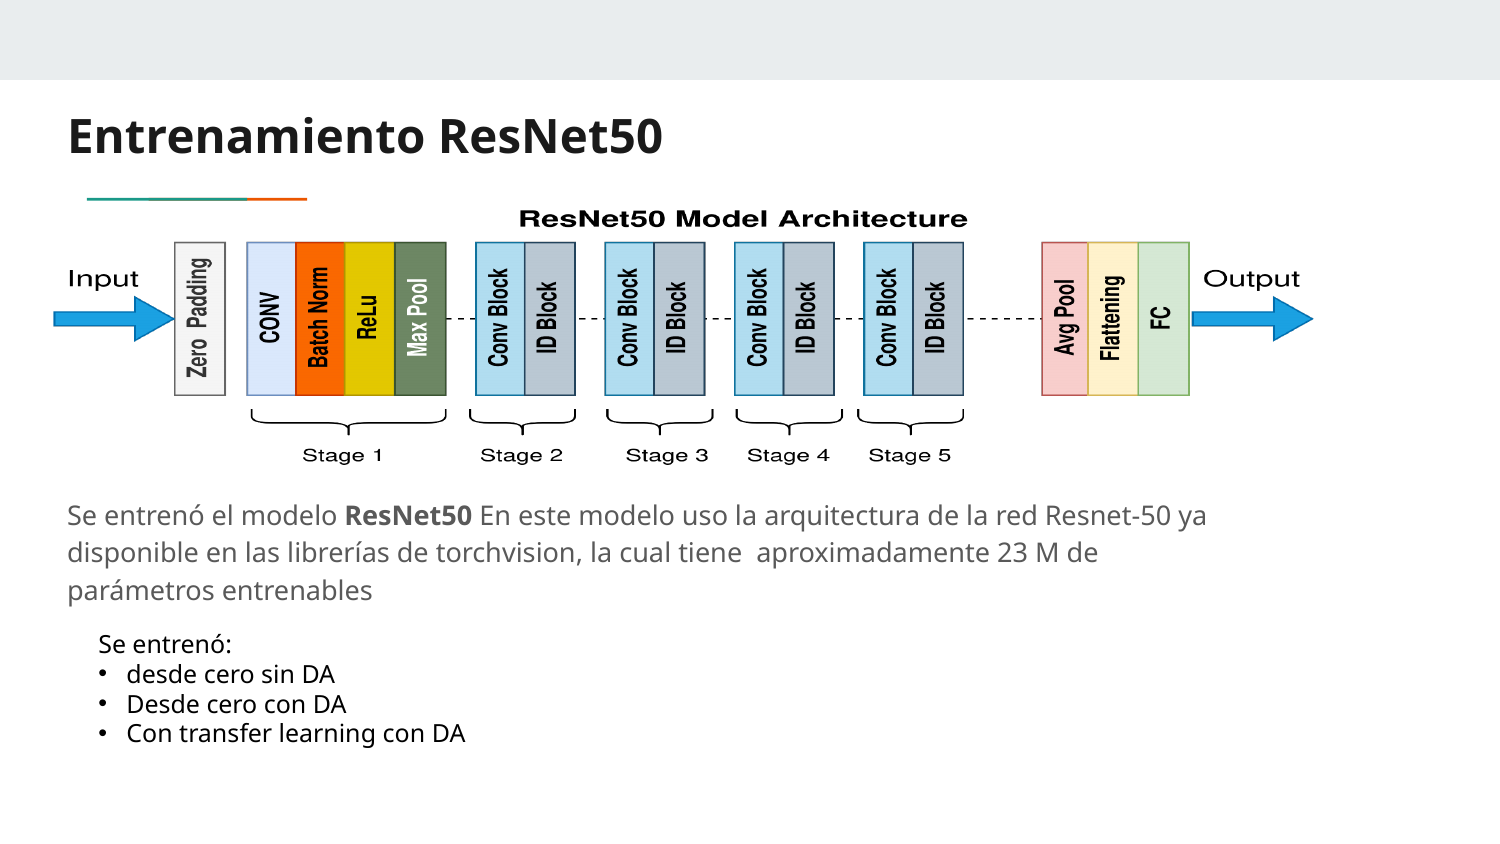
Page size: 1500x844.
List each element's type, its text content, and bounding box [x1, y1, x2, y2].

list Se entrenó el modelo ResNet50 En este modelo uso la arquitectura de la red Resnet-50 ya disponible en las librerías de torchvision, la cual tiene aproximadamente 23 M de parámetros entrenables [52, 485, 1238, 629]
text_box Se entrenó: desde cero sin DA Desde cero con DA Con transfer learning con DA [83, 620, 488, 756]
title Entrenamiento ResNet50 [52, 90, 1314, 179]
picture [51, 200, 1314, 480]
